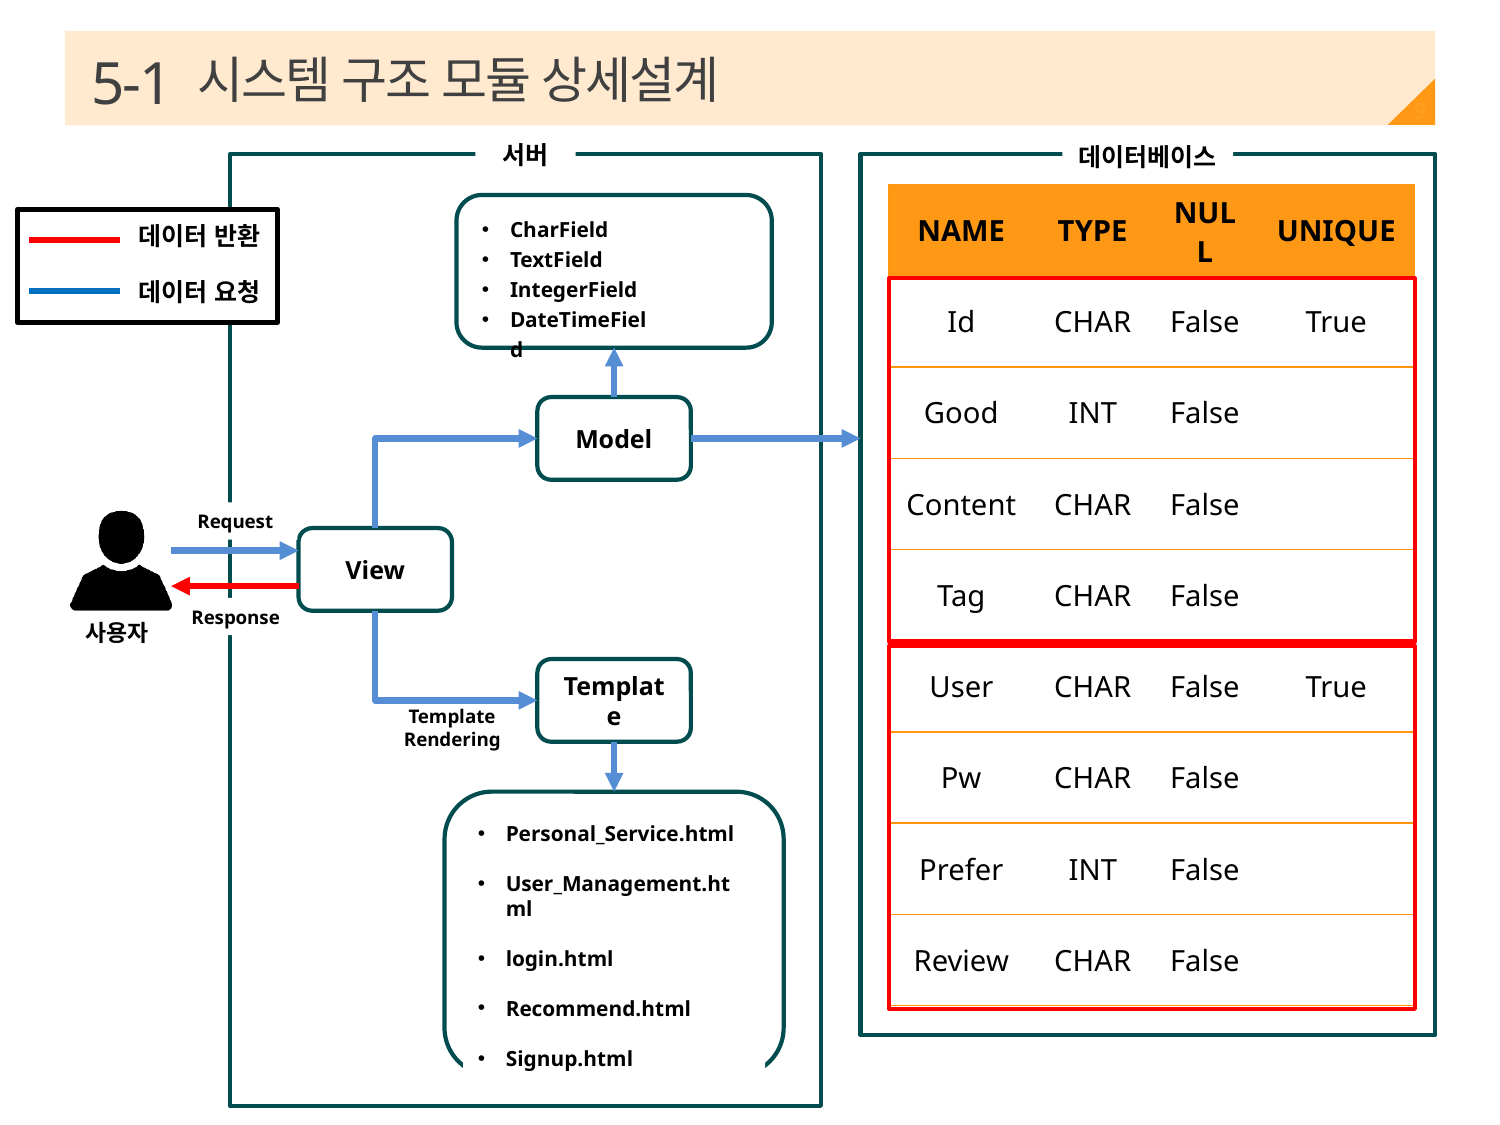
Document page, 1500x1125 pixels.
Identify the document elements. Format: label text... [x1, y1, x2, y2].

text_box Request [173, 502, 298, 540]
table_header TYPE [1033, 185, 1152, 275]
text_box [454, 192, 774, 350]
picture [70, 510, 172, 611]
list 시스템 구조 모듈 상세설계 [183, 37, 1211, 121]
text_box [887, 644, 1417, 1011]
table_header NAME [890, 185, 1033, 275]
text_box [858, 152, 1437, 1037]
text_box [887, 276, 1417, 644]
text_box CharField TextField IntegerField DateTimeField [467, 204, 668, 369]
text_box Personal_Service.html User_Management.html login.html Recommend.html Signup.html [463, 813, 766, 1078]
table_header NULL [1152, 185, 1258, 275]
list 5-1 [76, 39, 195, 123]
text_box 데이터 요청 [123, 268, 324, 314]
text_box 데이터 반환 [112, 213, 335, 259]
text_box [411, 574, 502, 737]
text_box Response [174, 597, 297, 636]
text_box [228, 152, 823, 1108]
table_header UNIQUE [1258, 185, 1414, 275]
slide_number 9 [1391, 90, 1449, 133]
text_box [16, 207, 279, 324]
text_box 데이터베이스 [1062, 133, 1234, 179]
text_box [411, 401, 502, 565]
text_box 사용자 [70, 617, 171, 653]
text_box 서버 [475, 132, 576, 178]
